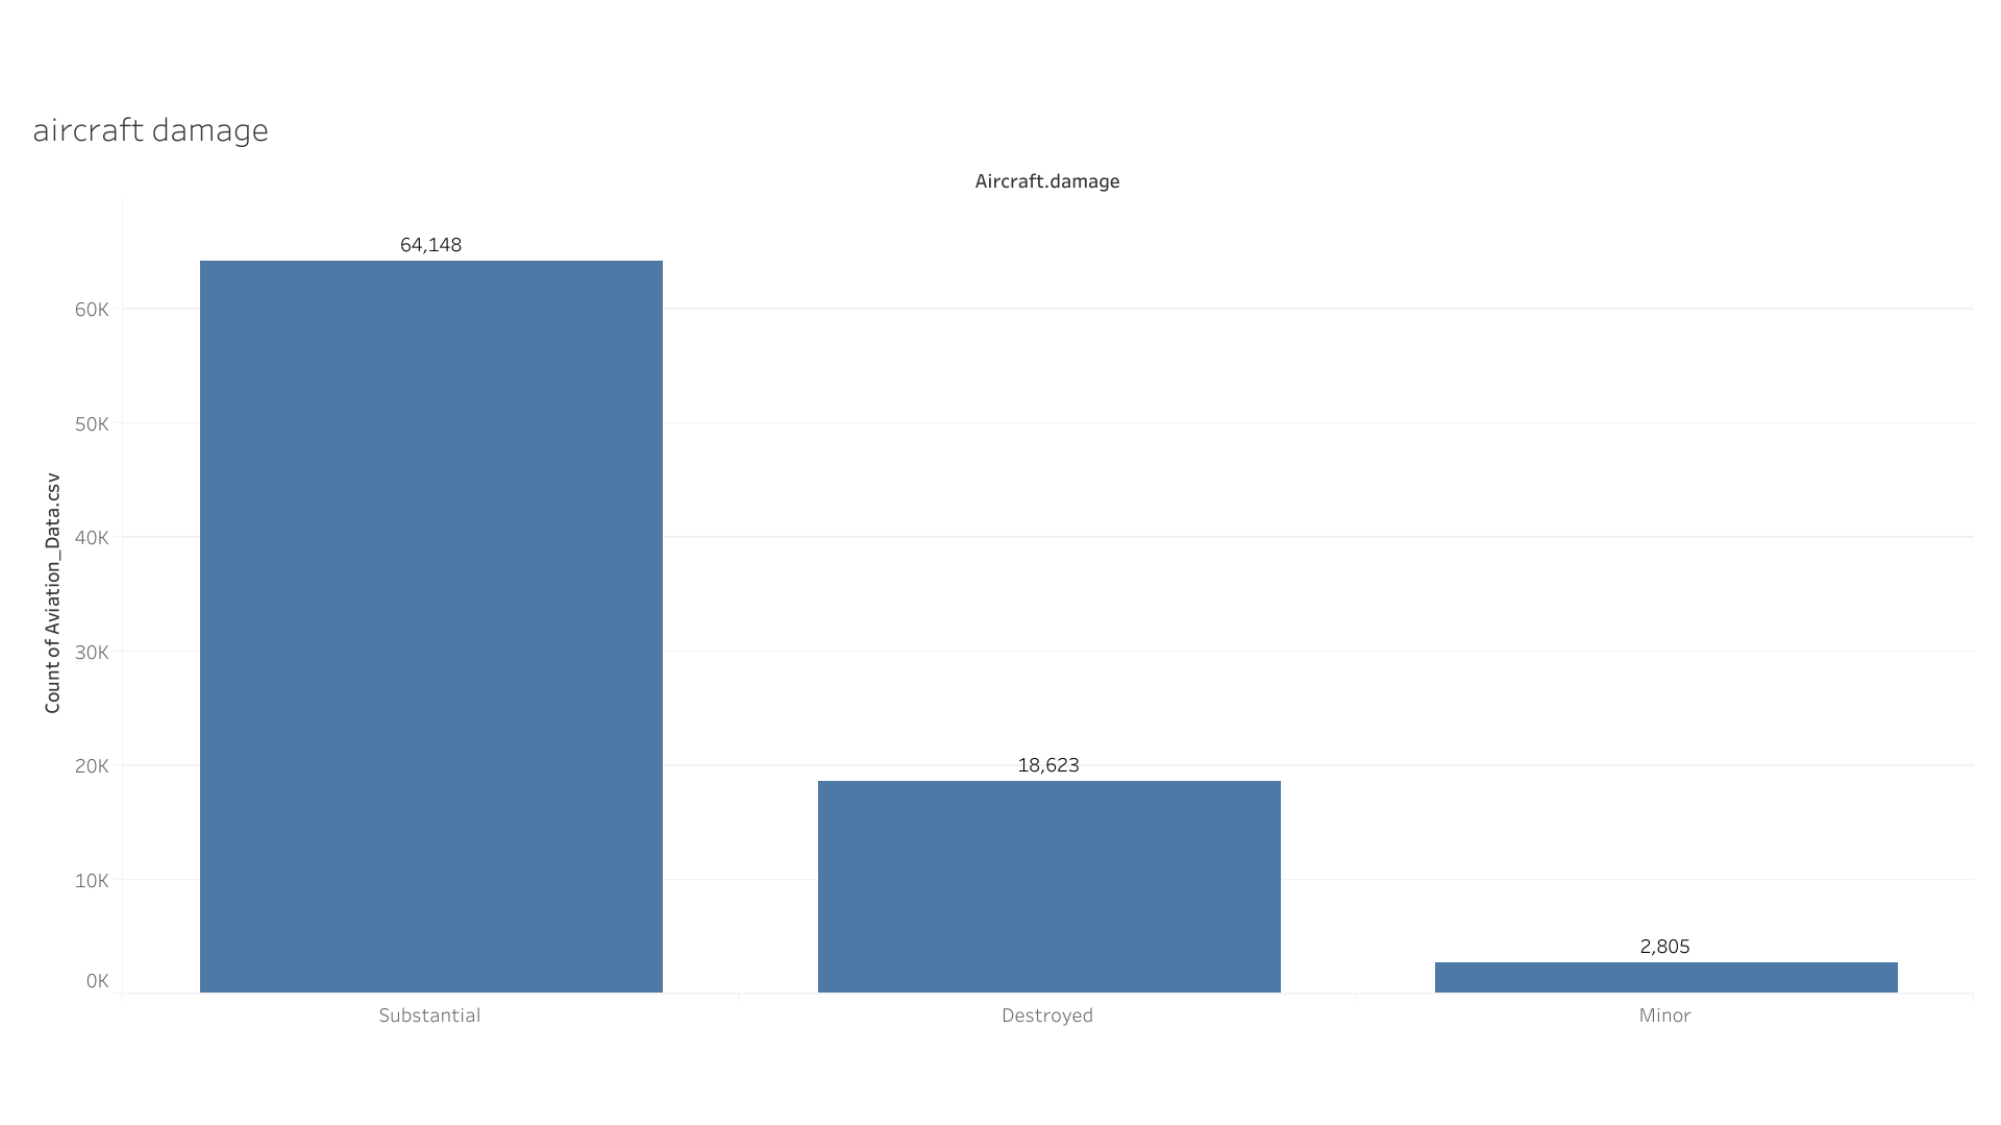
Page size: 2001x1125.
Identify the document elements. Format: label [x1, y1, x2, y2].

picture [26, 97, 1974, 1028]
